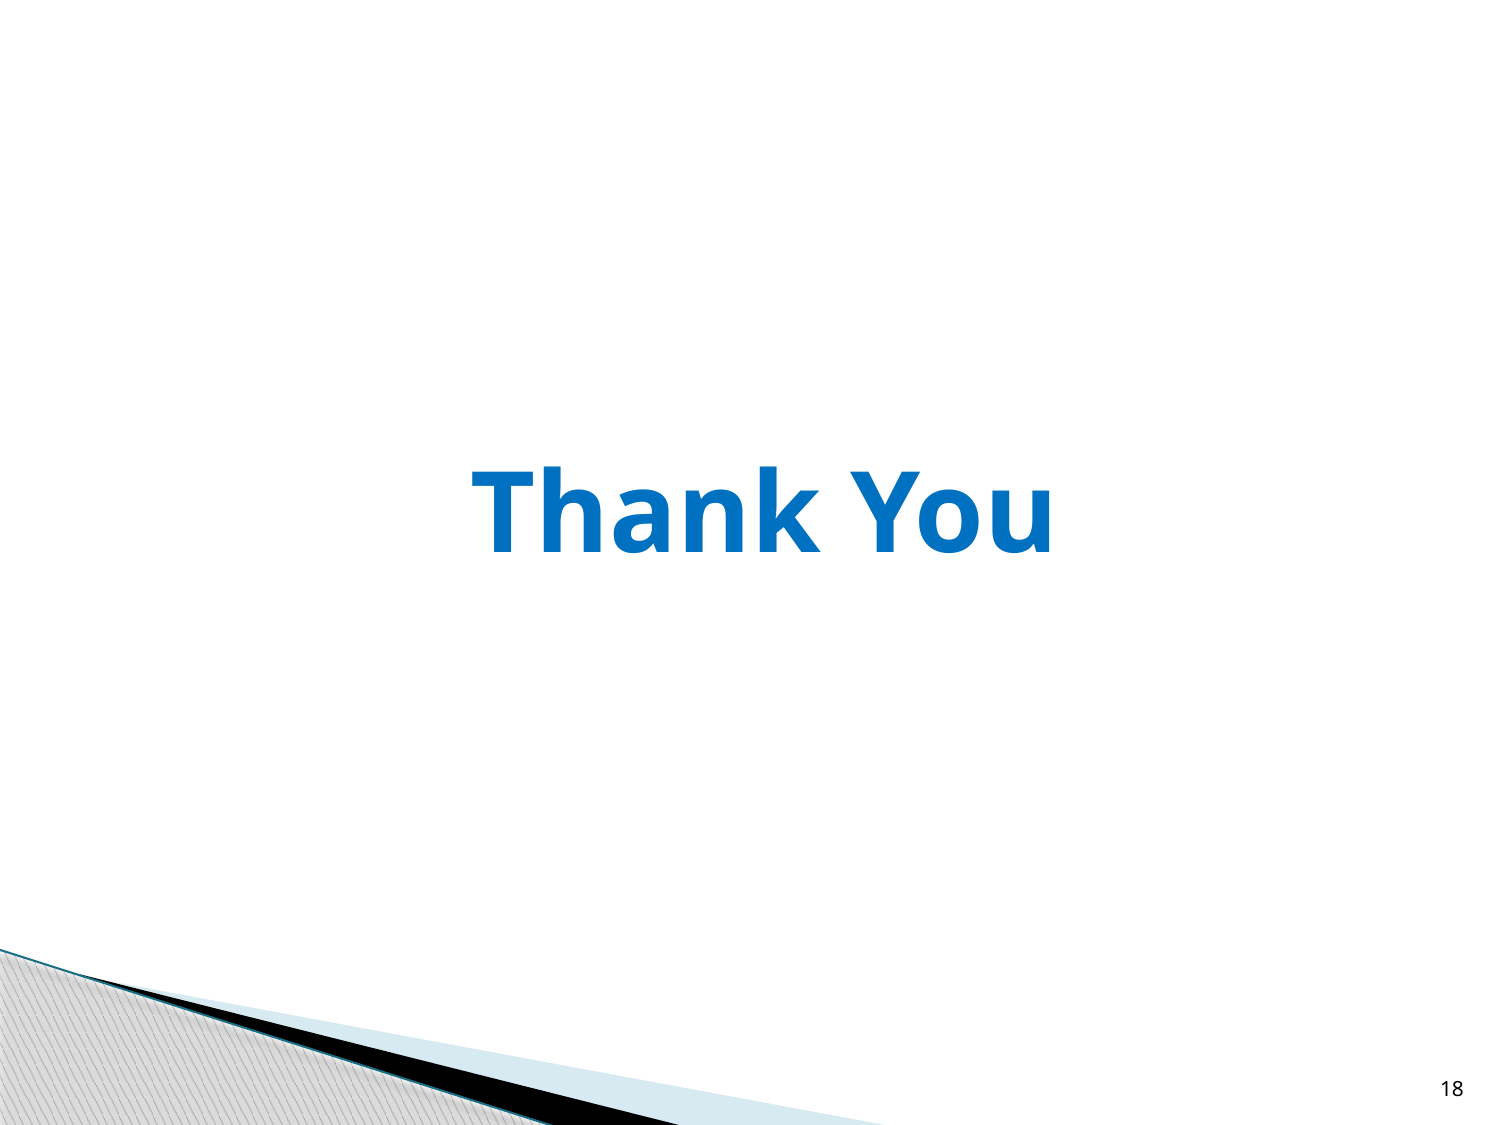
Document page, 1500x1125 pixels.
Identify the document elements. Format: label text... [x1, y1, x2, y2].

slide_number 18 [1418, 1051, 1479, 1112]
text_box Thank You [455, 432, 1074, 583]
